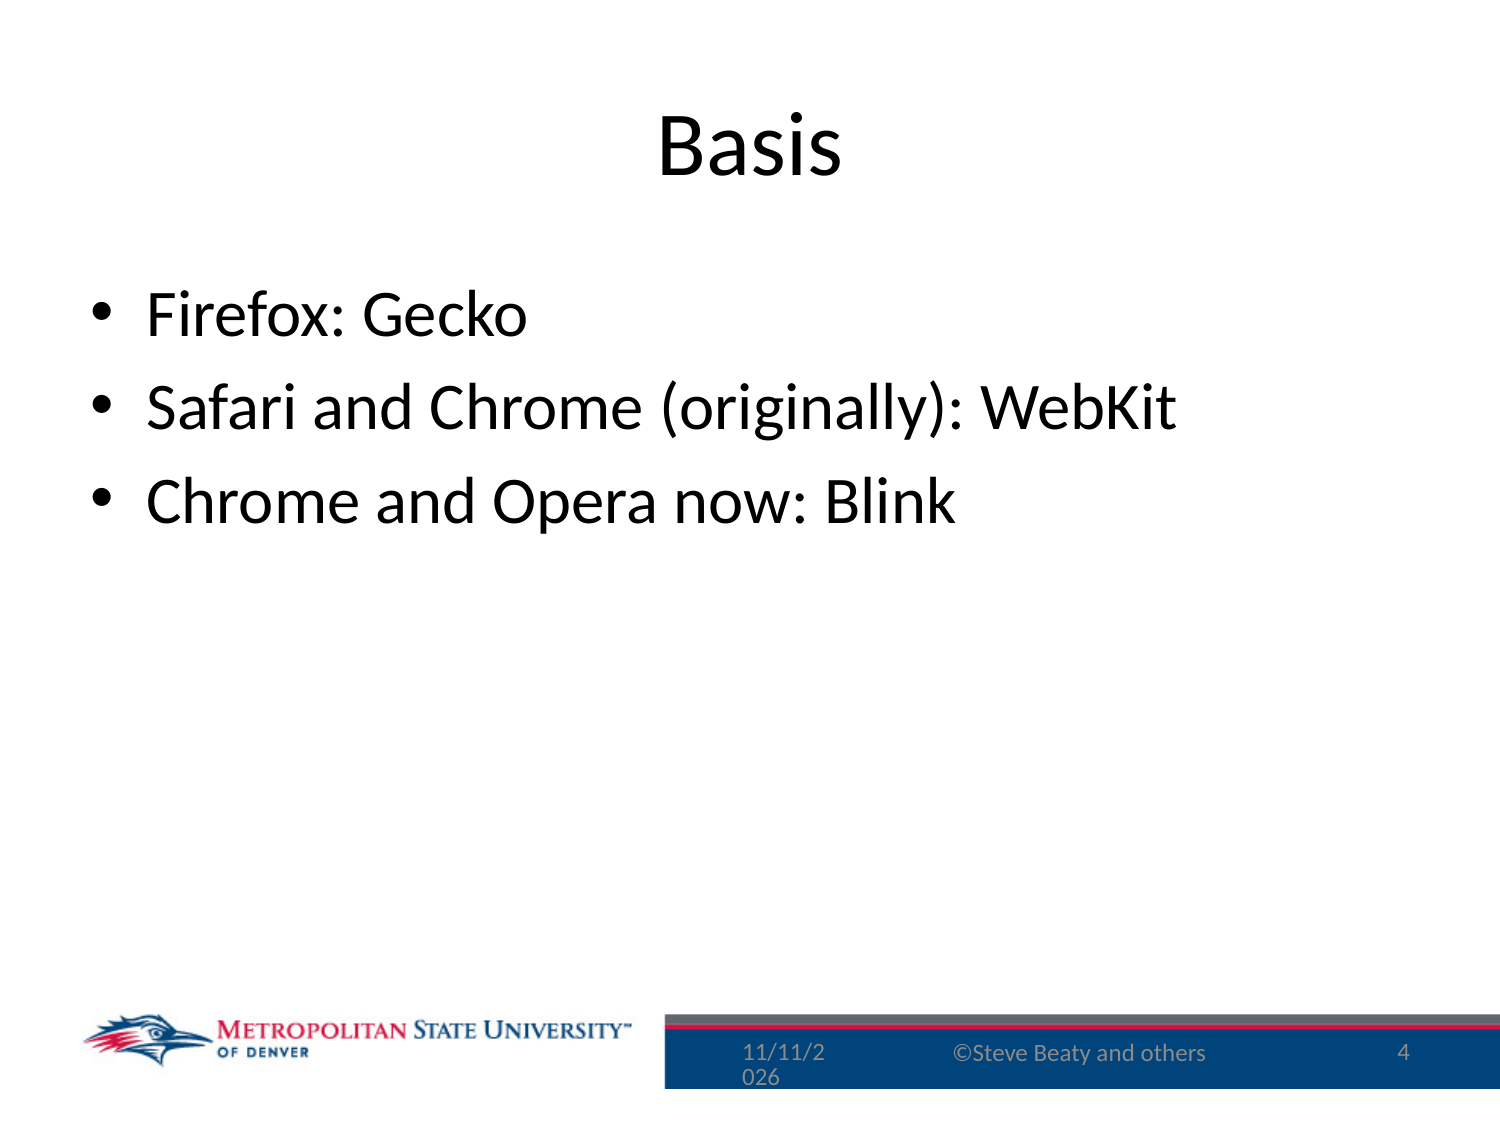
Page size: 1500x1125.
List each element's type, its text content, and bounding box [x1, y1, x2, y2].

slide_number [727, 1020, 842, 1081]
picture [44, 1012, 1500, 1089]
list Firefox: Gecko Safari and Chrome (originally): WebKit Chrome and Opera now: Blink [75, 262, 1425, 1005]
title Basis [75, 45, 1425, 233]
footer ©Steve Beaty and others [841, 1021, 1317, 1082]
slide_number 4 [1316, 1020, 1425, 1081]
